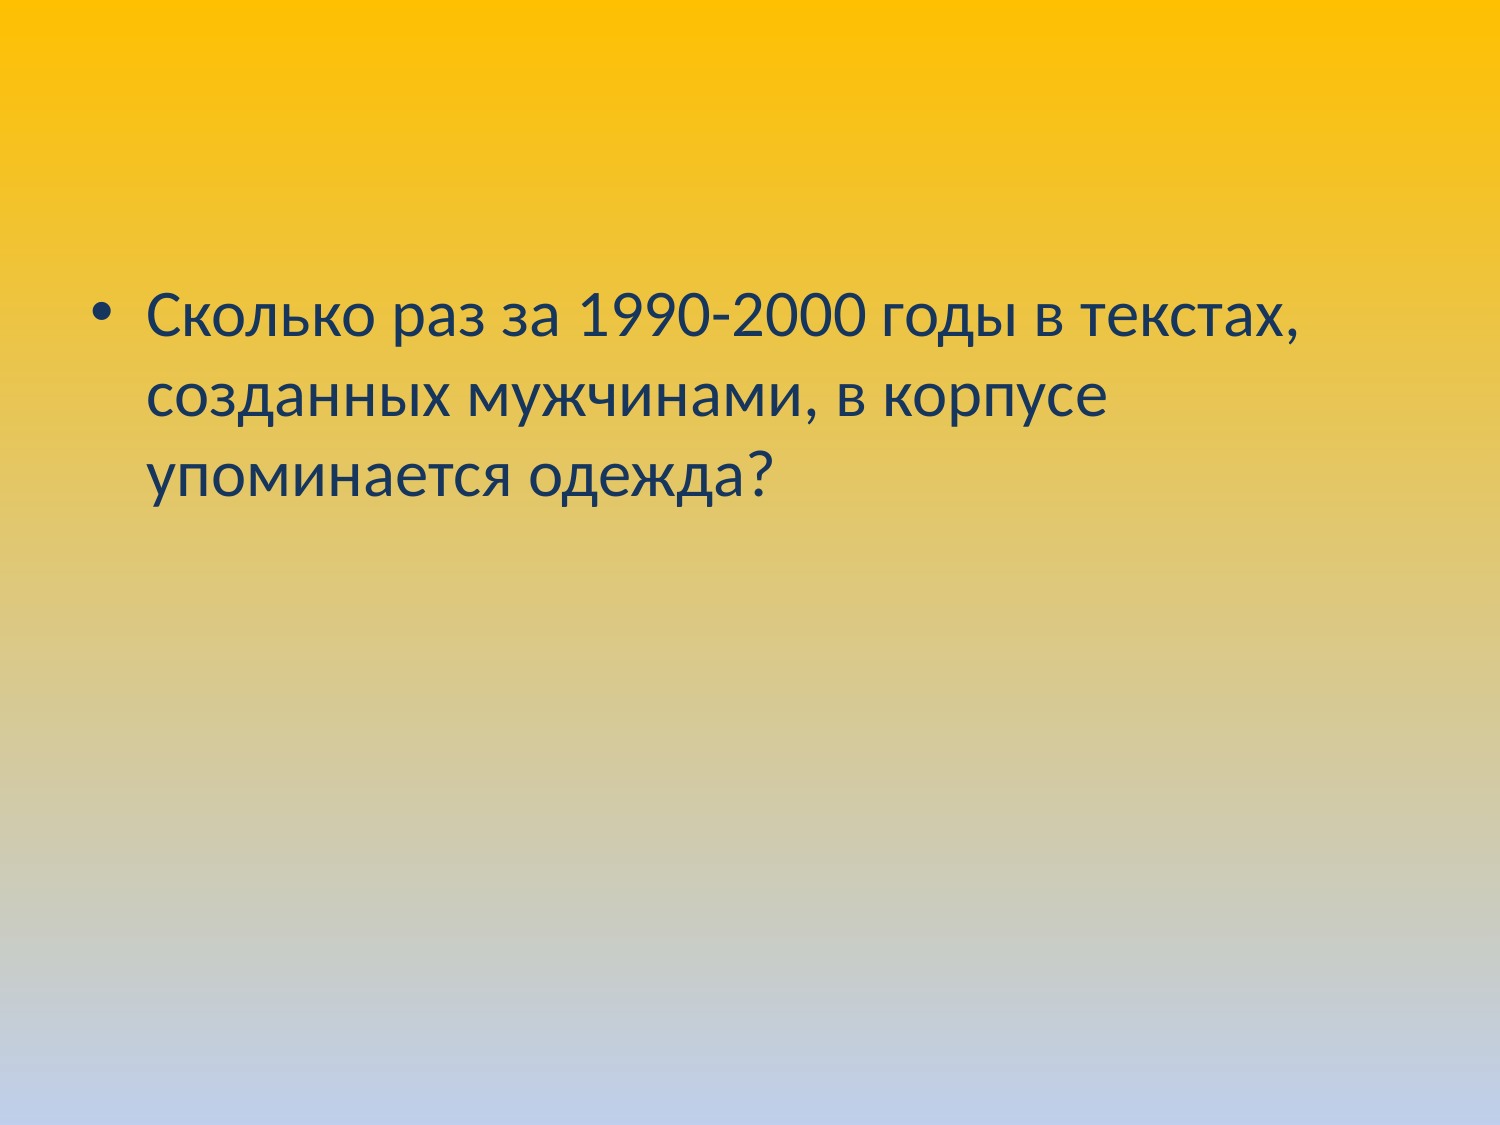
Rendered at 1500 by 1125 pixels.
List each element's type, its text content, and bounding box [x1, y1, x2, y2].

list Сколько раз за 1990-2000 годы в текстах, созданных мужчинами, в корпусе упоминается одежда? [75, 262, 1425, 1005]
